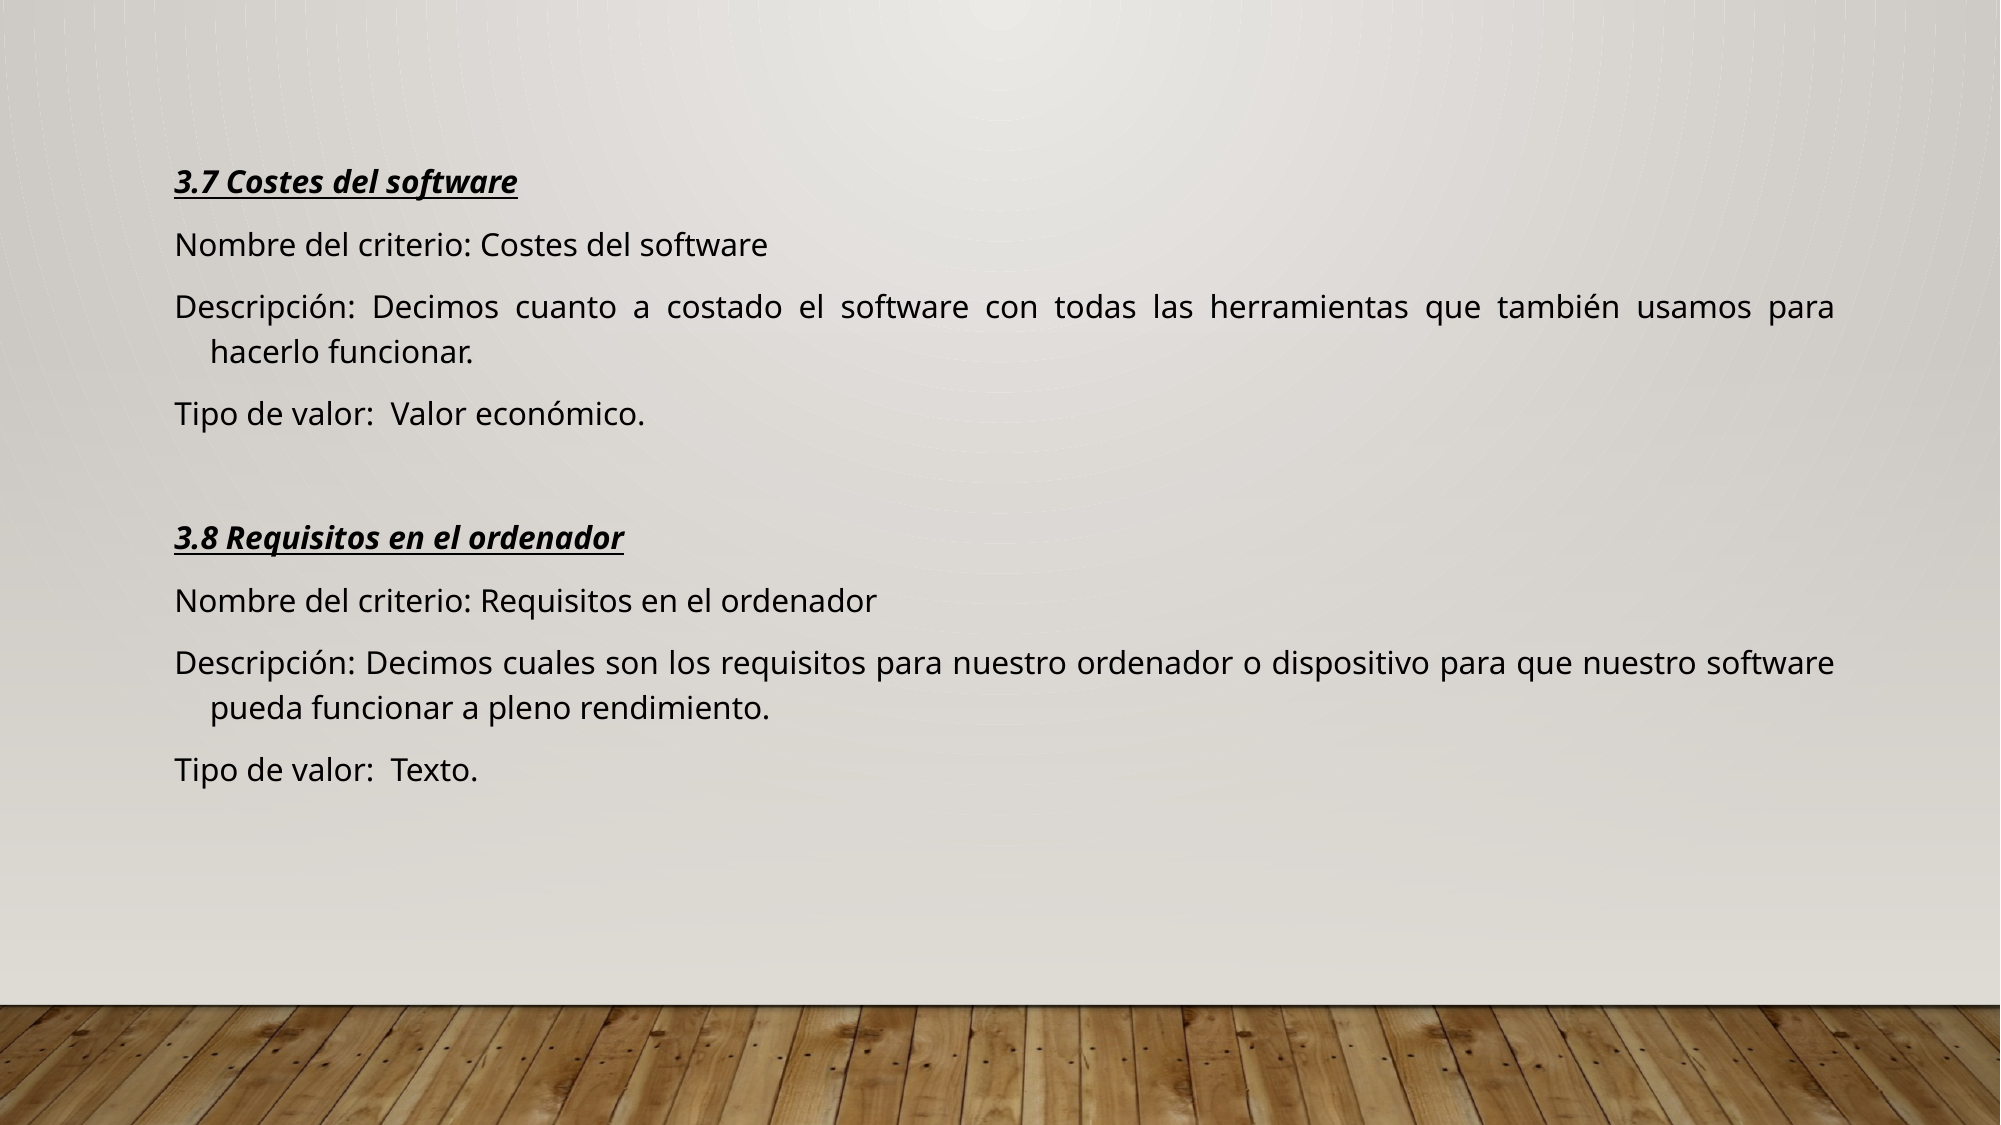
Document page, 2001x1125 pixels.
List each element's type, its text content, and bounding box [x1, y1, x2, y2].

picture [0, 1005, 2000, 1125]
list 3.7 Costes del software Nombre del criterio: Costes del software Descripción: Decimos cuanto a costado el software con todas las herramientas que también usamos para hacerlo funcionar. Tipo de valor: Valor económico. 3.8 Requisitos en el ordenador Nombre del criterio: Requisitos en el ordenador Descripción: Decimos cuales son los requisitos para nuestro ordenador o dispositivo para que nuestro software pueda funcionar a pleno rendimiento. Tipo de valor: Texto. [159, 147, 1852, 865]
